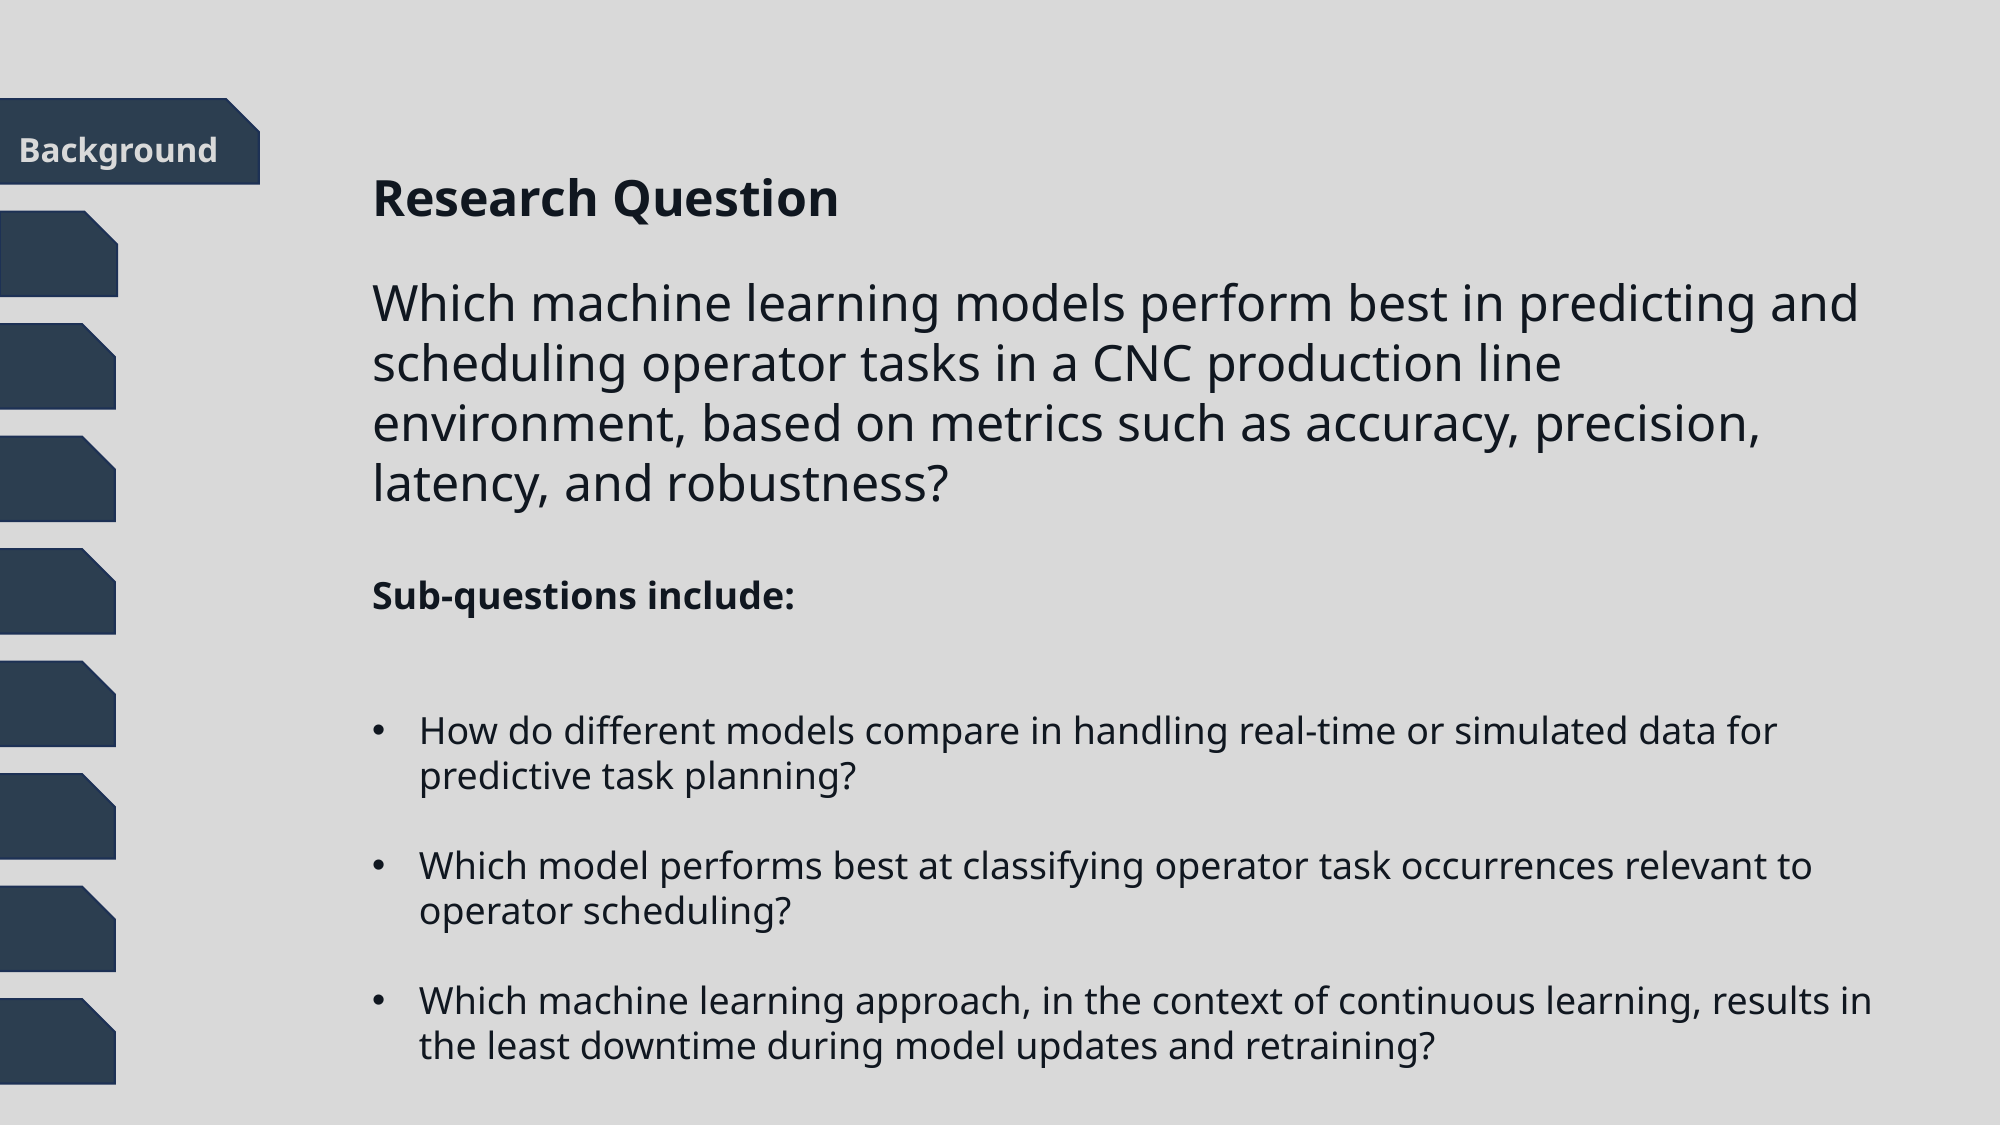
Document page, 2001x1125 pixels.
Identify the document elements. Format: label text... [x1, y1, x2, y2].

text_box [0, 548, 116, 635]
text_box [0, 660, 116, 748]
text_box Background [0, 98, 260, 185]
text_box [0, 323, 116, 410]
text_box [0, 773, 116, 860]
text_box [0, 435, 116, 523]
text_box Research Question Which machine learning models perform best in predicting and scheduling operator tasks in a CNC production line environment, based on metrics such as accuracy, precision, latency, and robustness? Sub-questions include: How do different models compare in handling real-time or simulated data for predictive task planning? Which model performs best at classifying operator task occurrences relevant to operator scheduling? Which machine learning approach, in the context of continuous learning, results in the least downtime during model updates and retraining? [357, 159, 1905, 1075]
text_box [0, 885, 116, 973]
text_box [0, 210, 119, 298]
text_box [0, 998, 116, 1085]
